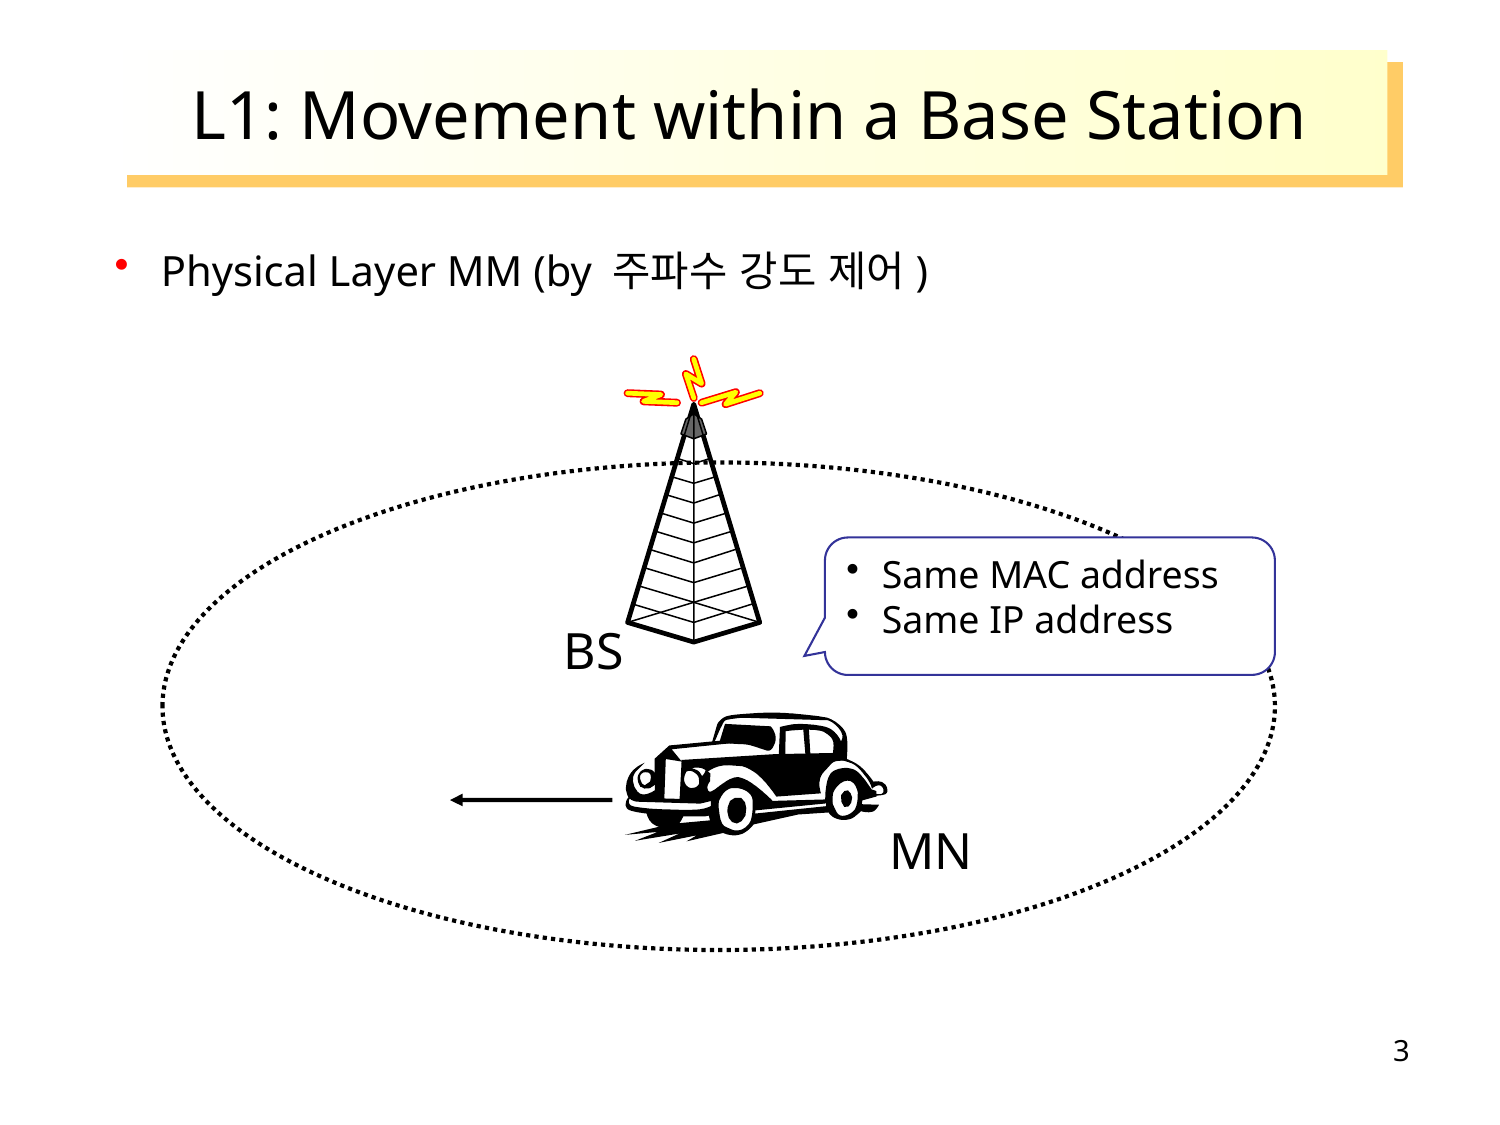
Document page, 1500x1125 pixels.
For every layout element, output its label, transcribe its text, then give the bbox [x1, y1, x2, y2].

title L1: Movement within a Base Station [112, 49, 1388, 176]
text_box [612, 349, 776, 701]
picture [624, 712, 888, 844]
text_box [162, 463, 1275, 951]
slide_number 3 [1074, 1024, 1426, 1103]
text_box BS [524, 612, 607, 688]
text_box MN [862, 812, 1000, 888]
text_box Same MAC address Same IP address [804, 537, 1275, 675]
text_box Physical Layer MM (by 주파수 강도 제어) [99, 237, 979, 303]
list [112, 224, 1388, 1001]
